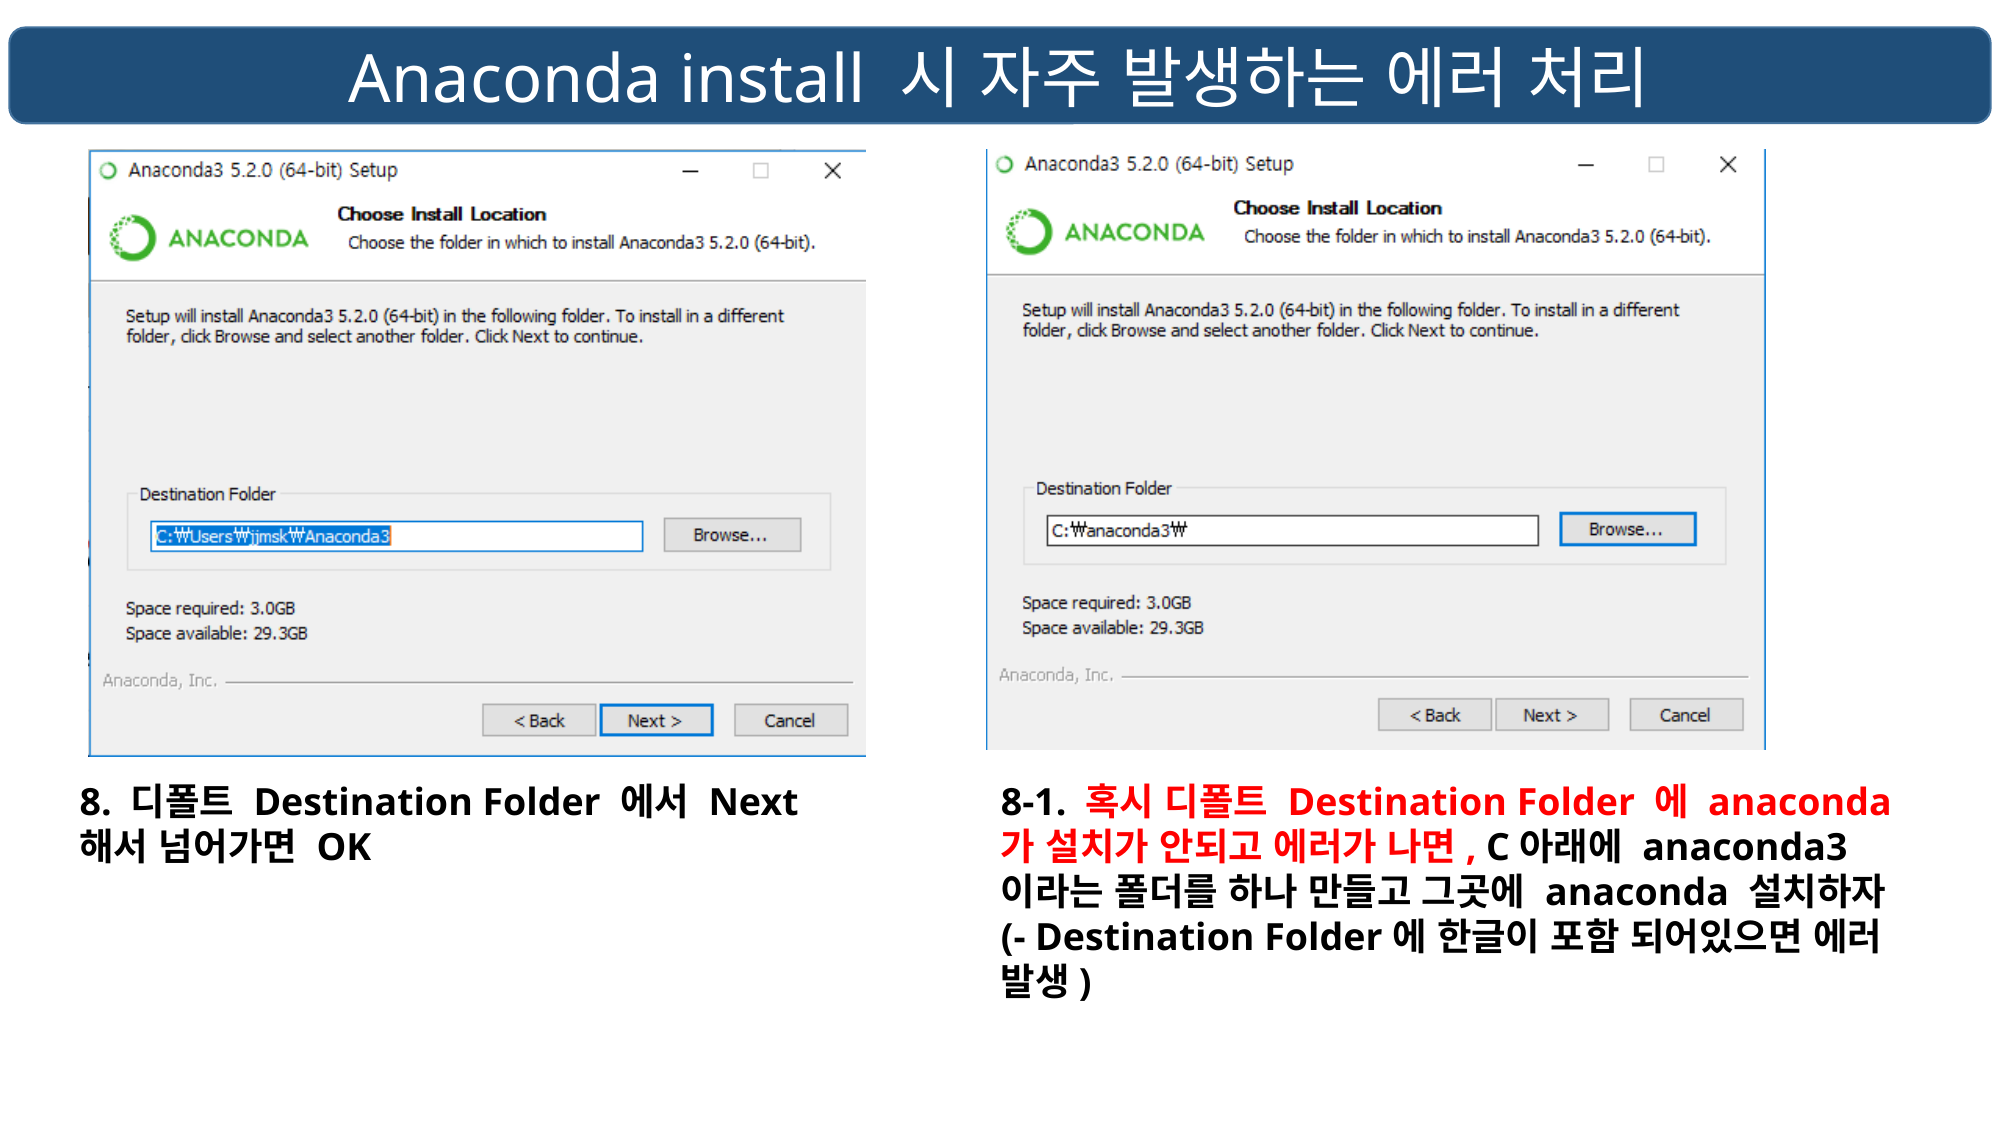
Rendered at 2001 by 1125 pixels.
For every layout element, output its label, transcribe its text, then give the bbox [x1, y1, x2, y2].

picture [986, 149, 1766, 750]
text_box 8. 디폴트 Destination Folder 에서 Next해서 넘어가면 OK [64, 770, 890, 876]
picture [88, 149, 866, 758]
text_box 8-1. 혹시 디폴트 Destination Folder 에 anaconda가 설치가 안되고 에러가 나면, C아래에 anaconda3이라는 폴더를 하나 만들고 그곳에 anaconda 설치하자 (- Destination Folder에 한글이 포함 되어있으면 에러 발생) [986, 770, 1950, 1011]
text_box Anaconda install 시 자주 발생하는 에러 처리 [8, 26, 1992, 125]
